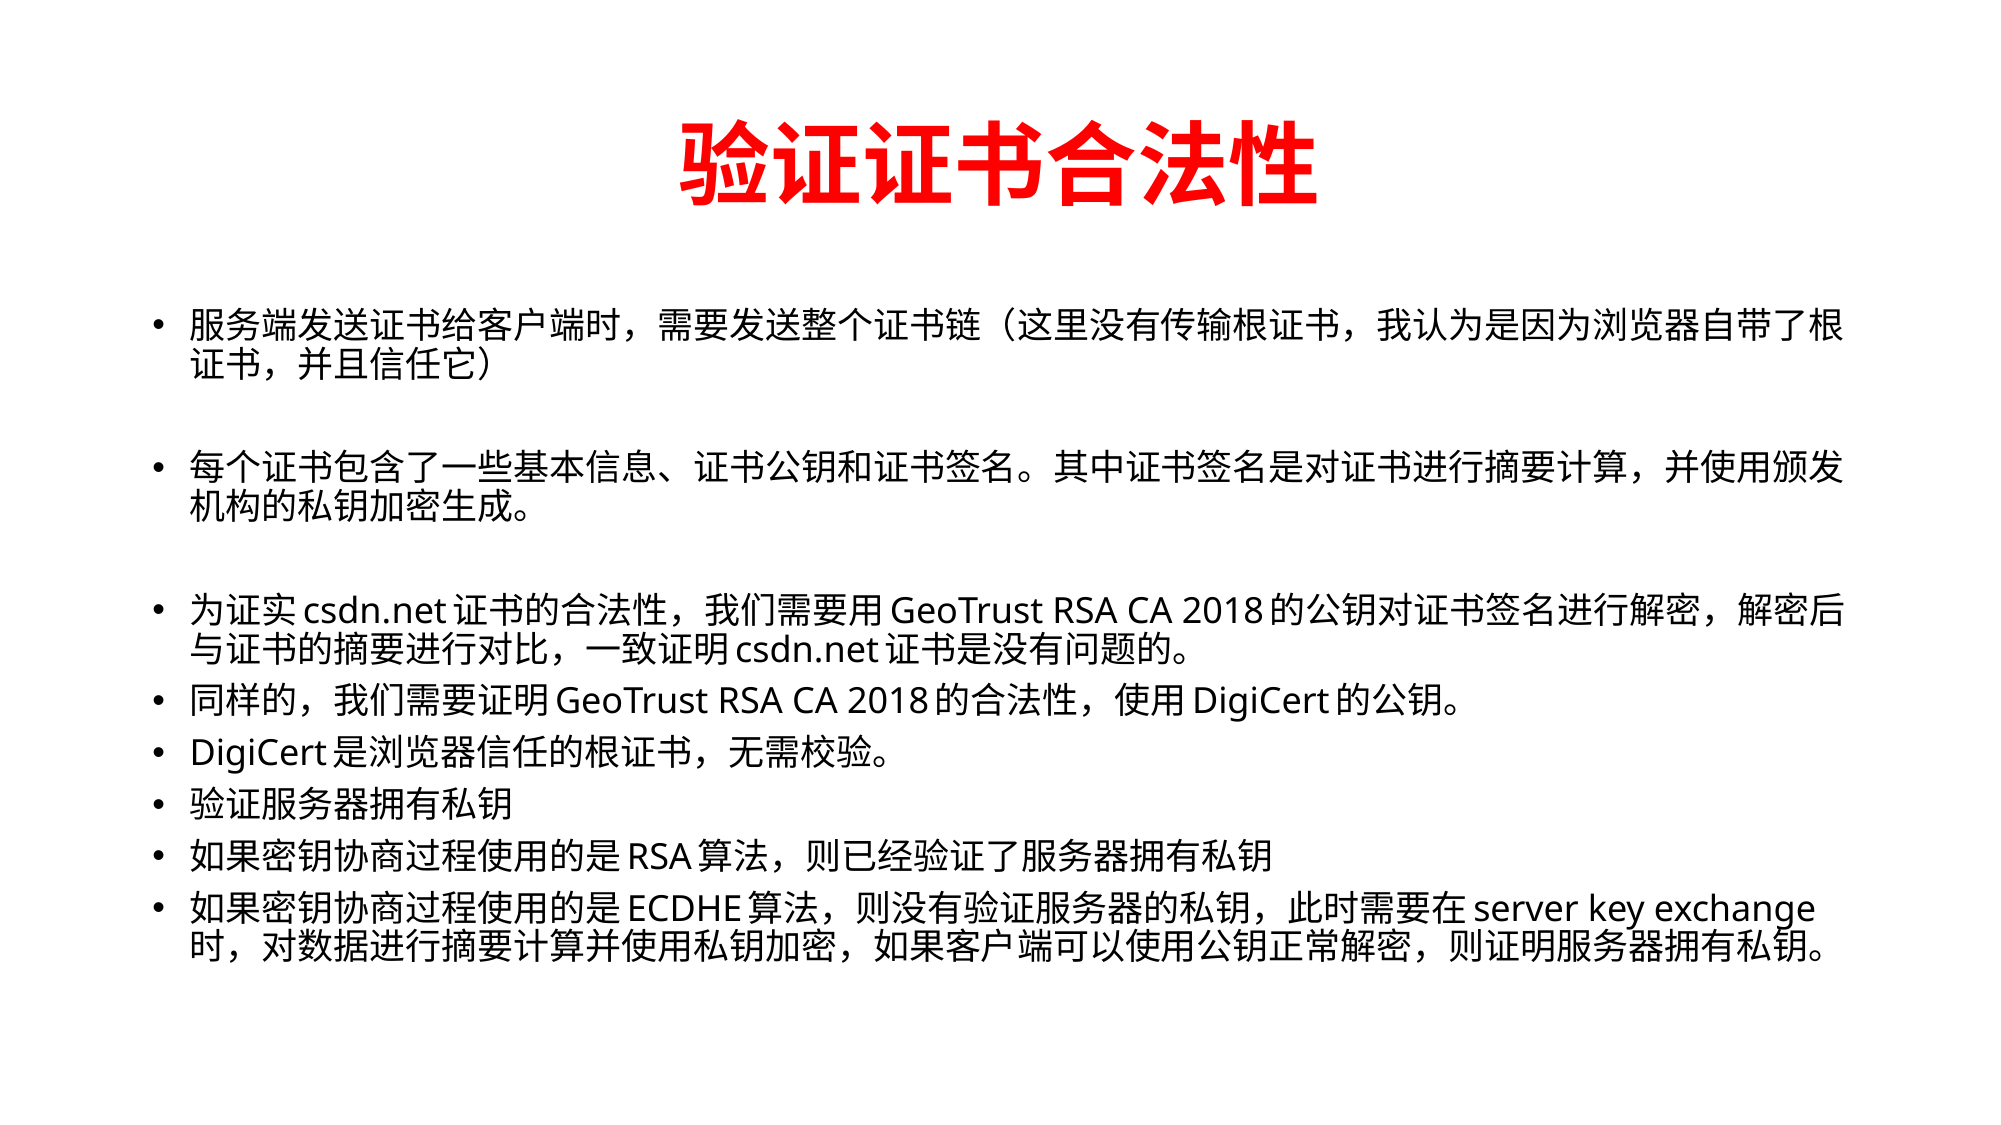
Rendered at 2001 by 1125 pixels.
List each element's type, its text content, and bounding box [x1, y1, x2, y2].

title 验证证书合法性 [137, 59, 1863, 278]
list 服务端发送证书给客户端时，需要发送整个证书链（这里没有传输根证书，我认为是因为浏览器自带了根证书，并且信任它） 每个证书包含了一些基本信息、证书公钥和证书签名。其中证书签名是对证书进行摘要计算，并使用颁发机构的私钥加密生成。 为证实csdn.net证书的合法性，我们需要用GeoTrust RSA CA 2018的公钥对证书签名进行解密，解密后与证书的摘要进行对比，一致证明csdn.net证书是没有问题的。 同样的，我们需要证明GeoTrust RSA CA 2018的合法性，使用DigiCert的公钥。 DigiCert是浏览器信任的根证书，无需校验。 验证服务器拥有私钥 如果密钥协商过程使用的是RSA算法，则已经验证了服务器拥有私钥 如果密钥协商过程使用的是ECDHE算法，则没有验证服务器的私钥，此时需要在server key exchange时，对数据进行摘要计算并使用私钥加密，如果客户端可以使用公钥正常解密，则证明服务器拥有私钥。 [137, 299, 1863, 1014]
